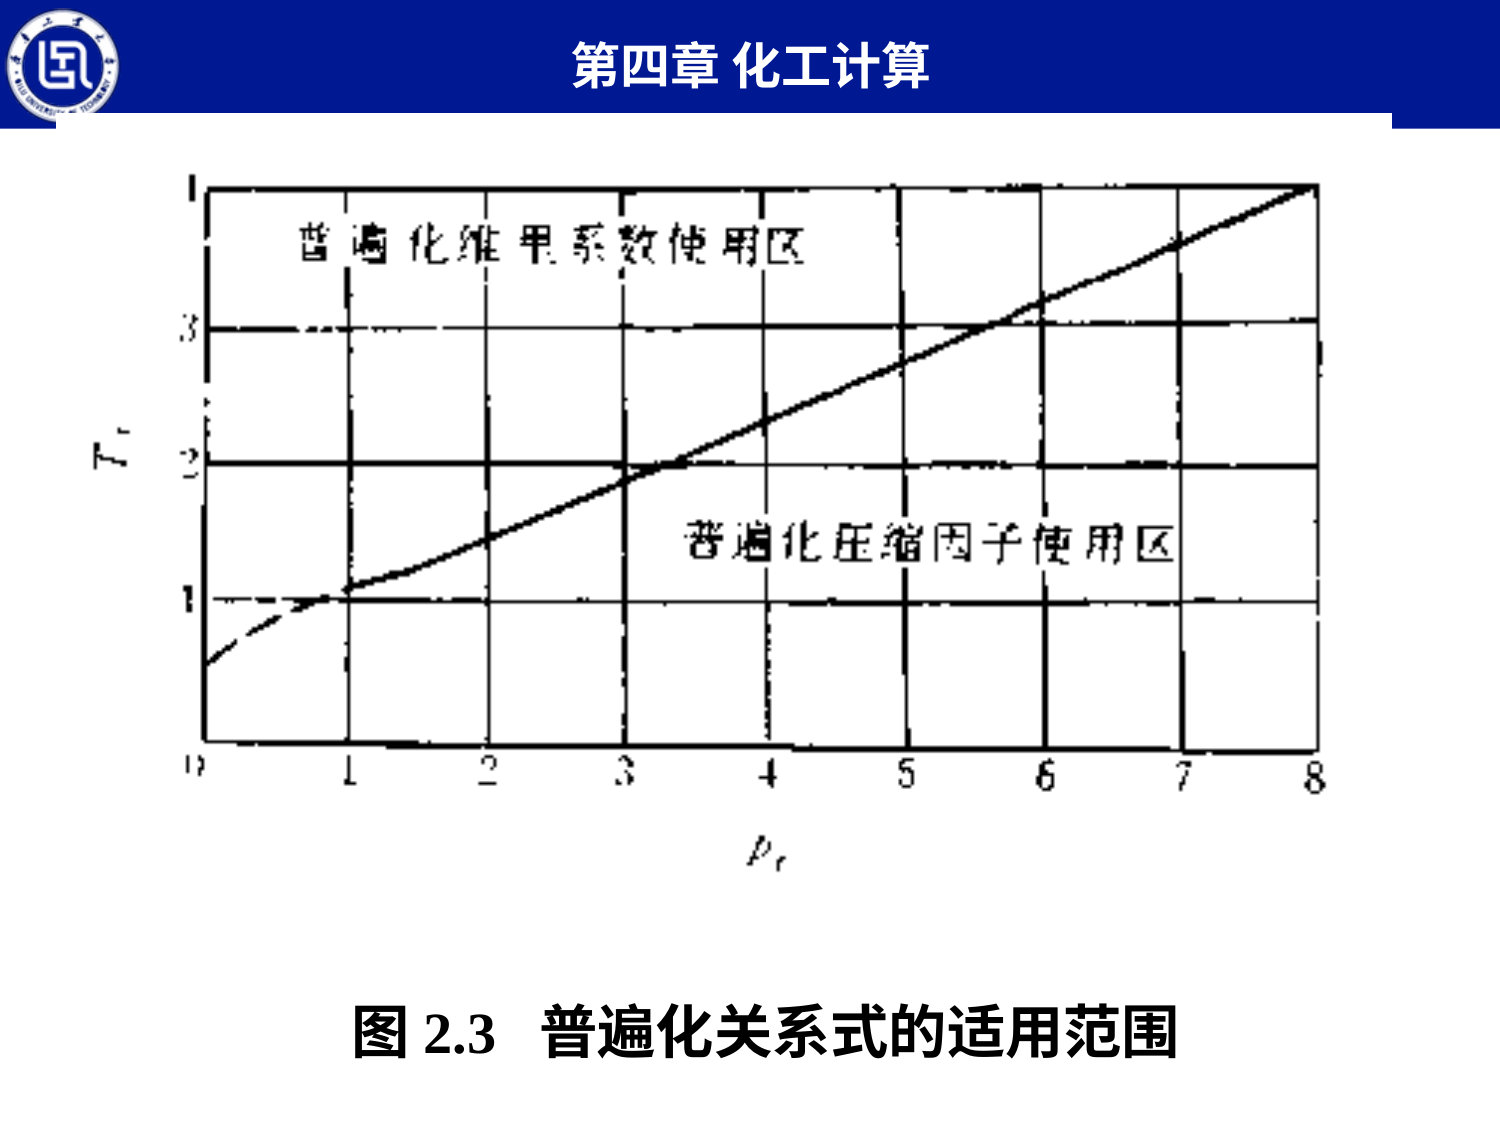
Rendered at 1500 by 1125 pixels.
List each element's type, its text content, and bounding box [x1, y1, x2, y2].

text_box 图2.3 普遍化关系式的适用范围 [336, 987, 1235, 1073]
picture [1, 7, 1392, 911]
